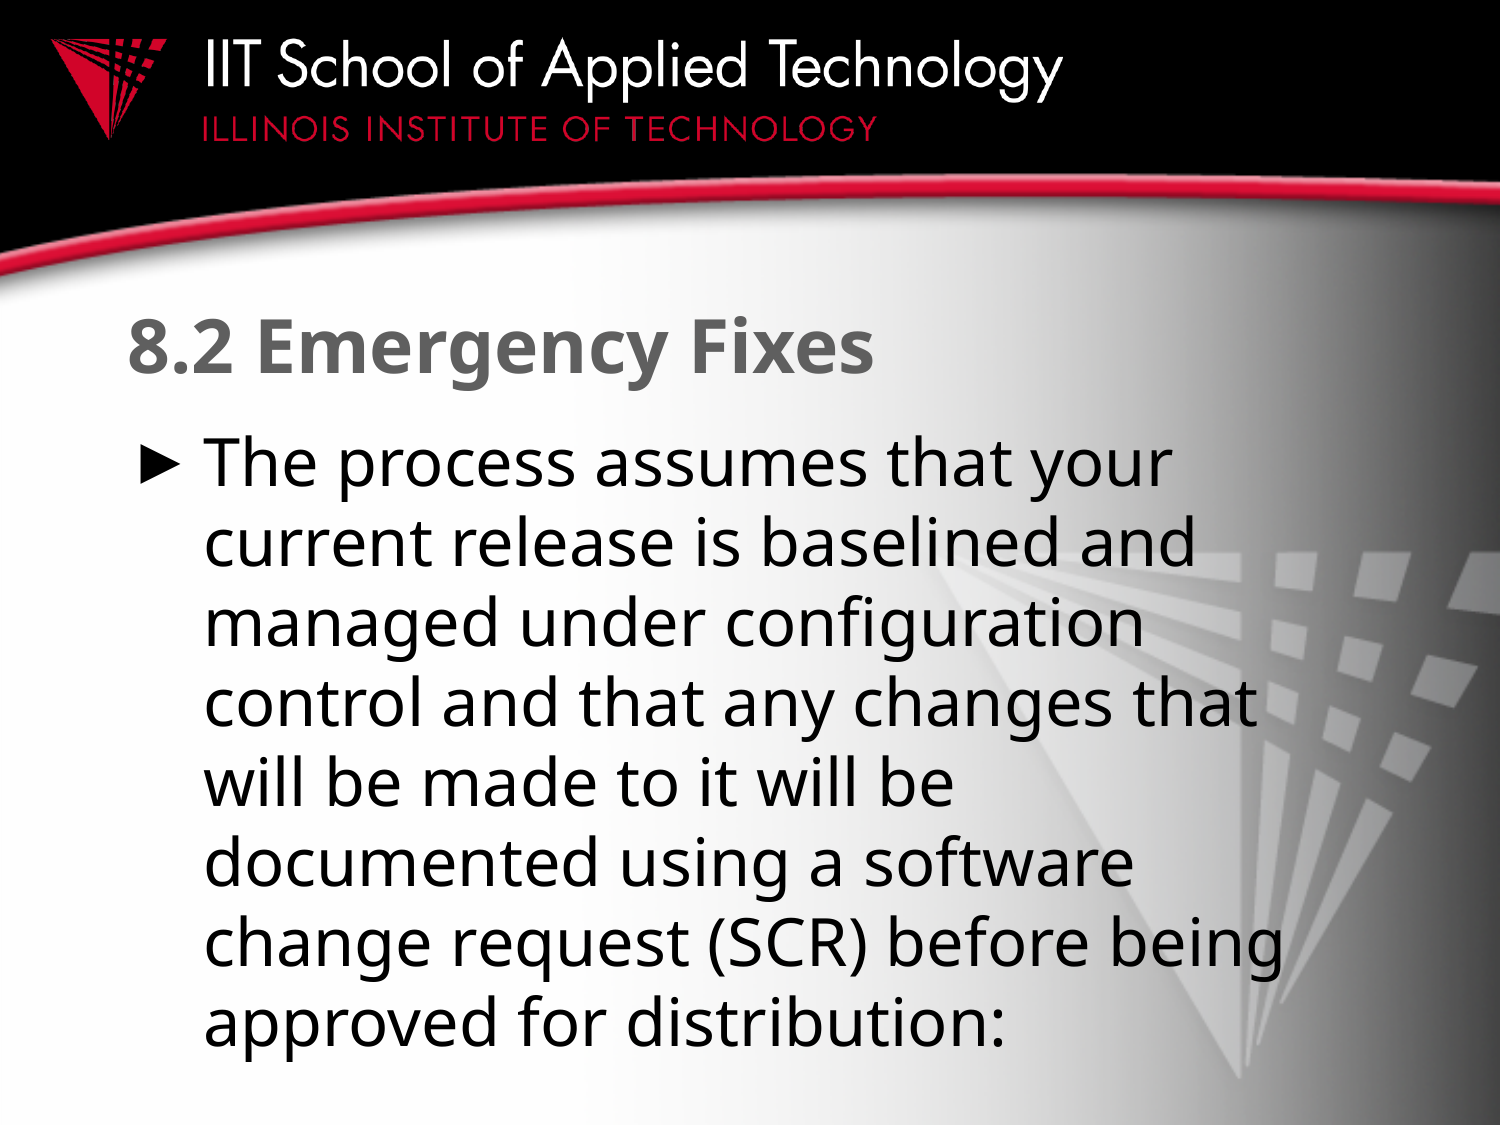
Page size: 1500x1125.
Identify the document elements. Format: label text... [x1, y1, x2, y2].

title 8.2 Emergency Fixes [112, 249, 1388, 412]
picture [0, 0, 1500, 1125]
list The process assumes that your current release is baselined and managed under configuration control and that any changes that will be made to it will be documented using a software change request (SCR) before being approved for distribution: [112, 412, 1388, 1063]
